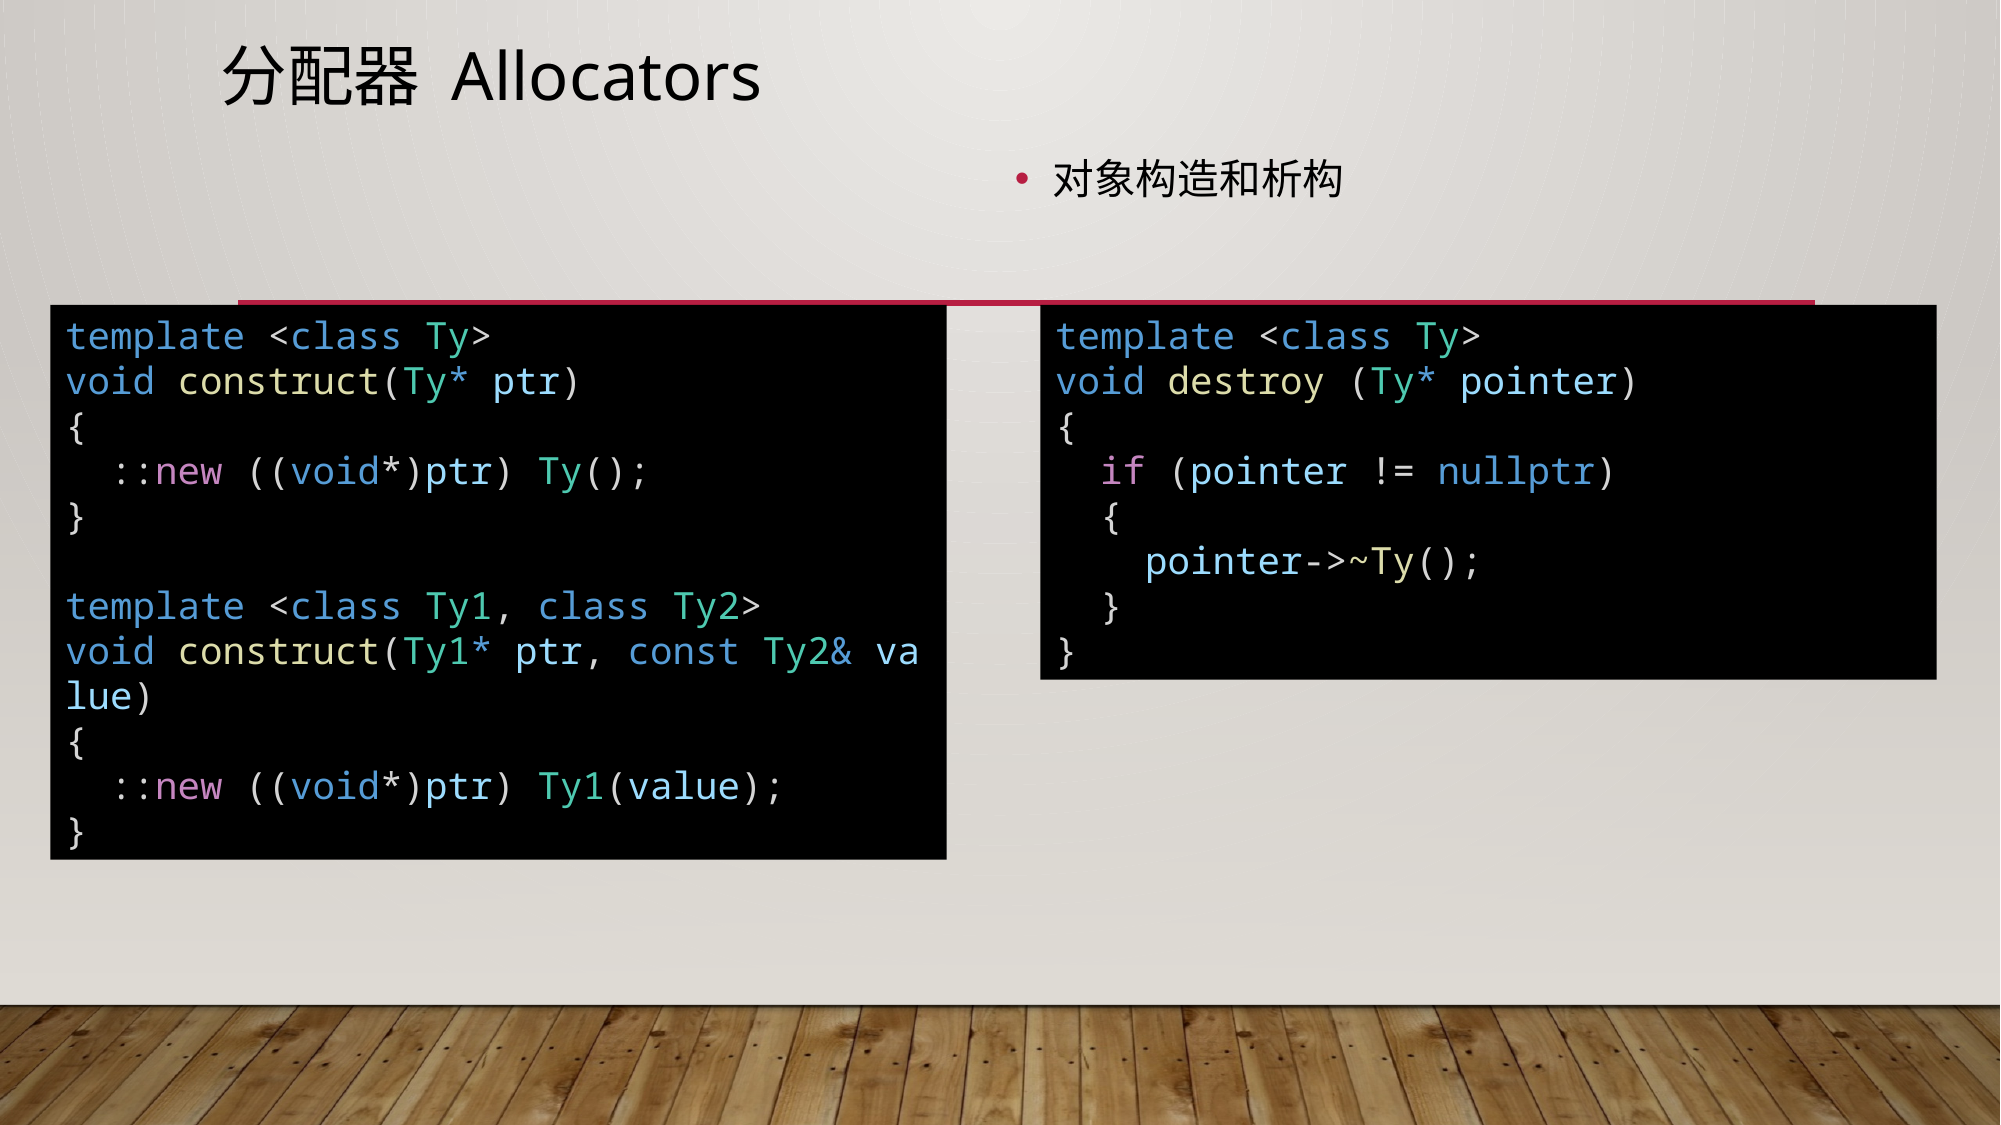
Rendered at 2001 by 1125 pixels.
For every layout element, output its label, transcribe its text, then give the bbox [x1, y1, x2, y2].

text_box template <class Ty> void destroy (Ty* pointer) { if (pointer != nullptr) { pointer->~Ty(); } } [1040, 304, 1937, 680]
text_box template <class Ty> void construct(Ty* ptr) { ::new ((void*)ptr) Ty(); } template <class Ty1, class Ty2> void construct(Ty1* ptr, const Ty2& value) { ::new ((void*)ptr) Ty1(value); } [50, 304, 947, 860]
text_box 分配器 Allocators [131, 35, 852, 143]
picture [0, 1005, 2000, 1125]
text_box 对象构造和析构 [999, 135, 1822, 244]
